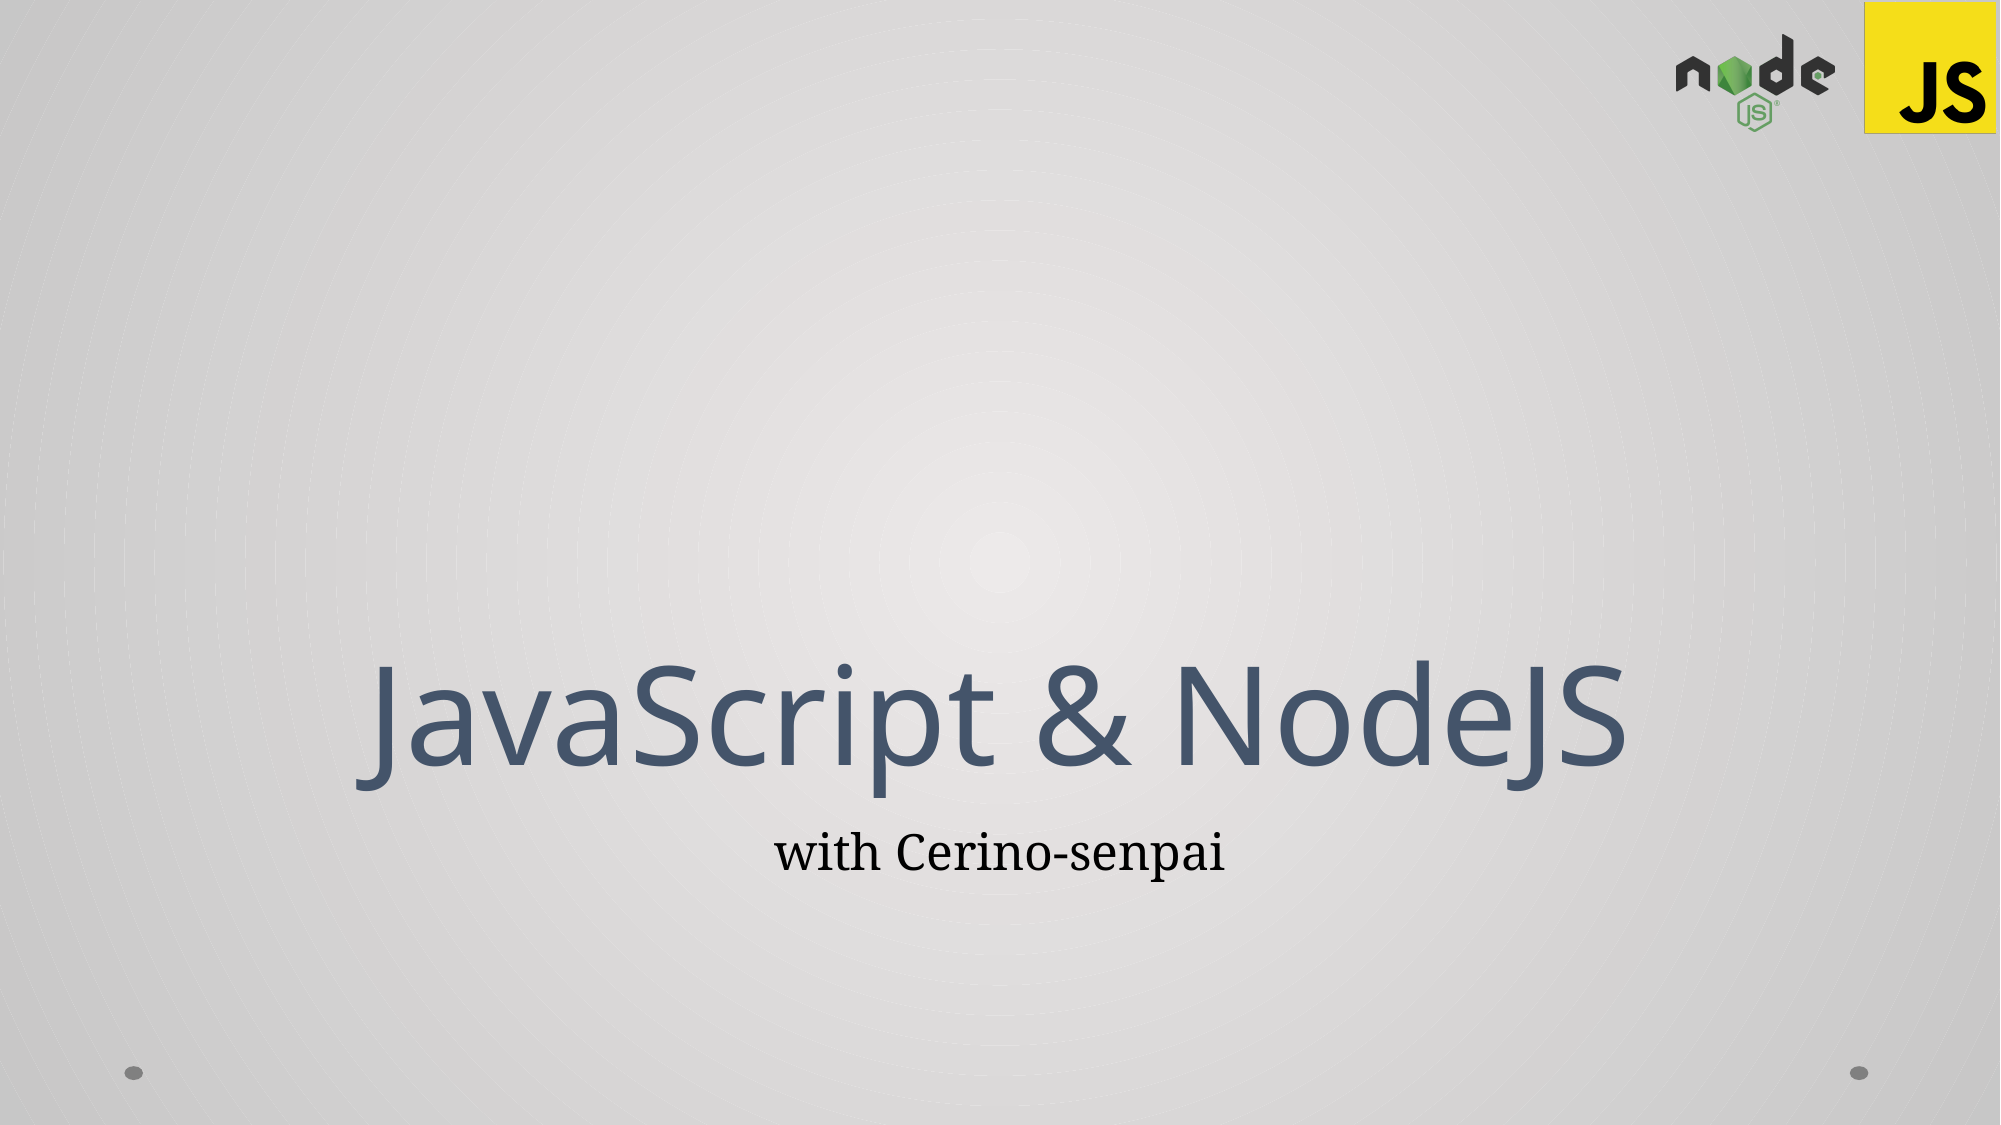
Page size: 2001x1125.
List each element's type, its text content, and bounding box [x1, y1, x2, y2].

title JavaScript & NodeJS [150, 99, 1850, 800]
subtitle with Cerino-senpai [300, 812, 1700, 1013]
picture [1676, 0, 2001, 197]
